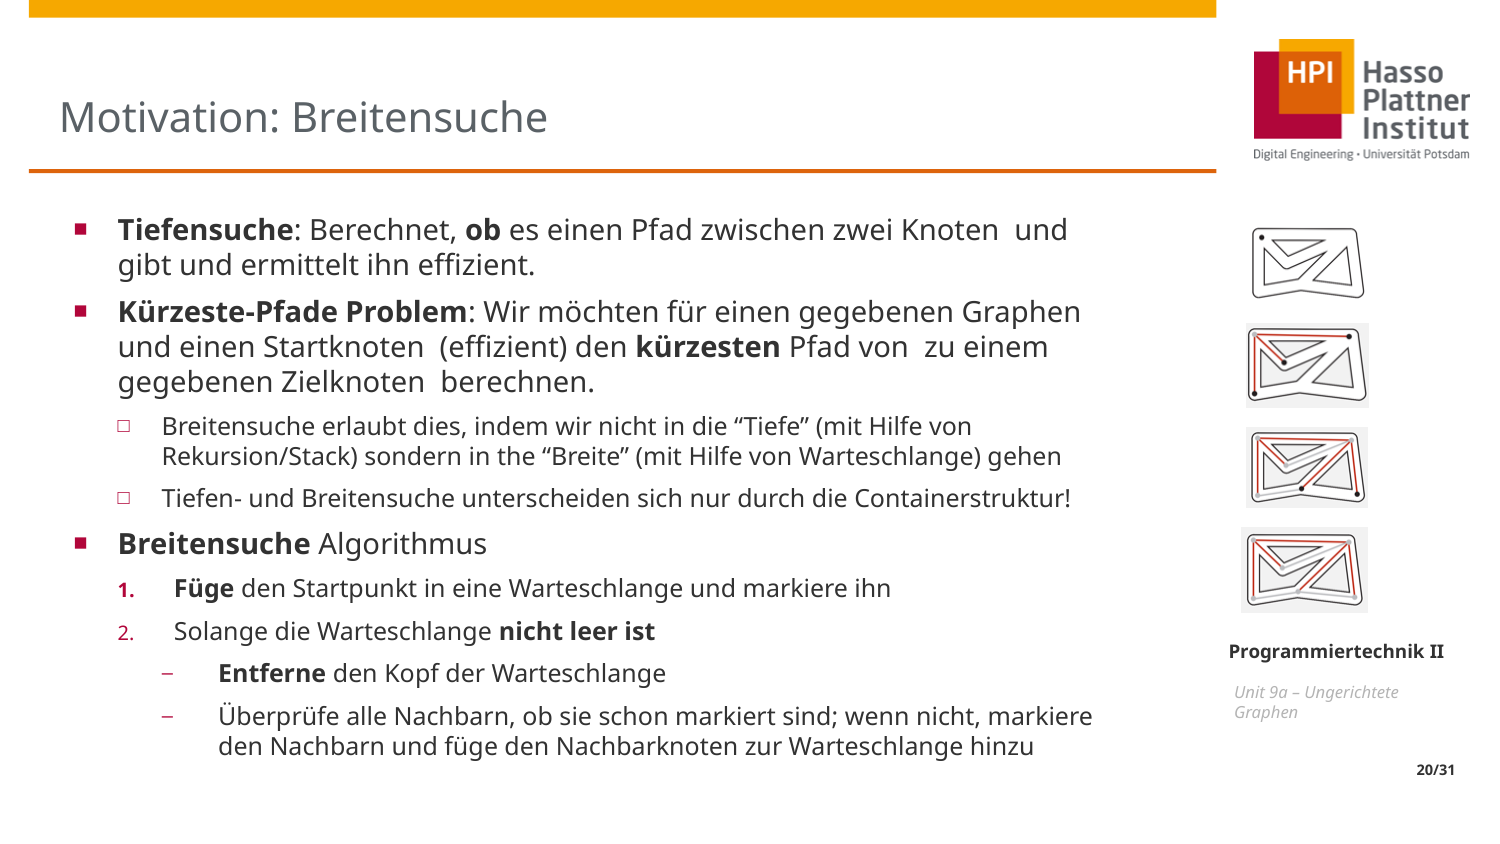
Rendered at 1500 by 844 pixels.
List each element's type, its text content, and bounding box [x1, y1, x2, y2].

picture [1245, 427, 1369, 508]
title Motivation: Breitensuche [58, 17, 1187, 170]
picture [1245, 220, 1369, 305]
picture [1254, 39, 1470, 161]
picture [1246, 323, 1369, 409]
picture [1241, 526, 1369, 613]
